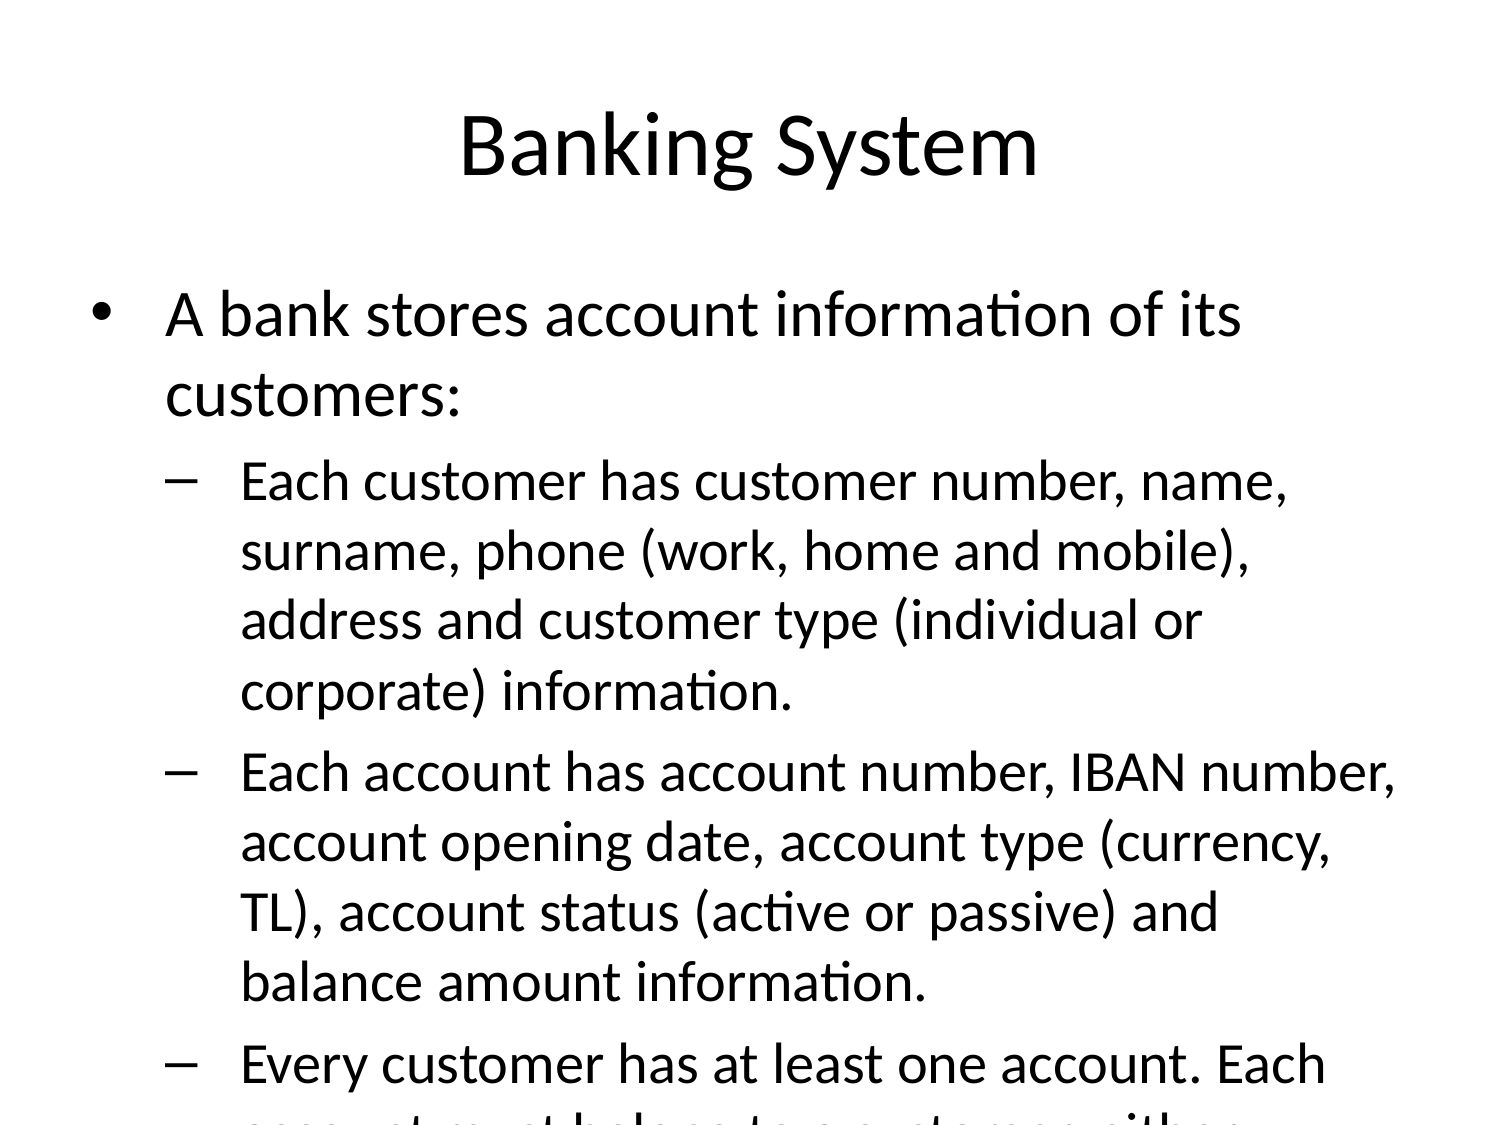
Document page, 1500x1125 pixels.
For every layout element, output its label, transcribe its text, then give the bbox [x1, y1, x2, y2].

title Banking System [75, 45, 1425, 233]
list A bank stores account information of its customers: Each customer has customer number, name, surname, phone (work, home and mobile), address and customer type (individual or corporate) information. Each account has account number, IBAN number, account opening date, account type (currency, TL), account status (active or passive) and balance amount information. Every customer has at least one account. Each account must belong to a customer, either individually or institutionally. Any account can be opened for multiple customers as a joint account. [75, 262, 1425, 1005]
